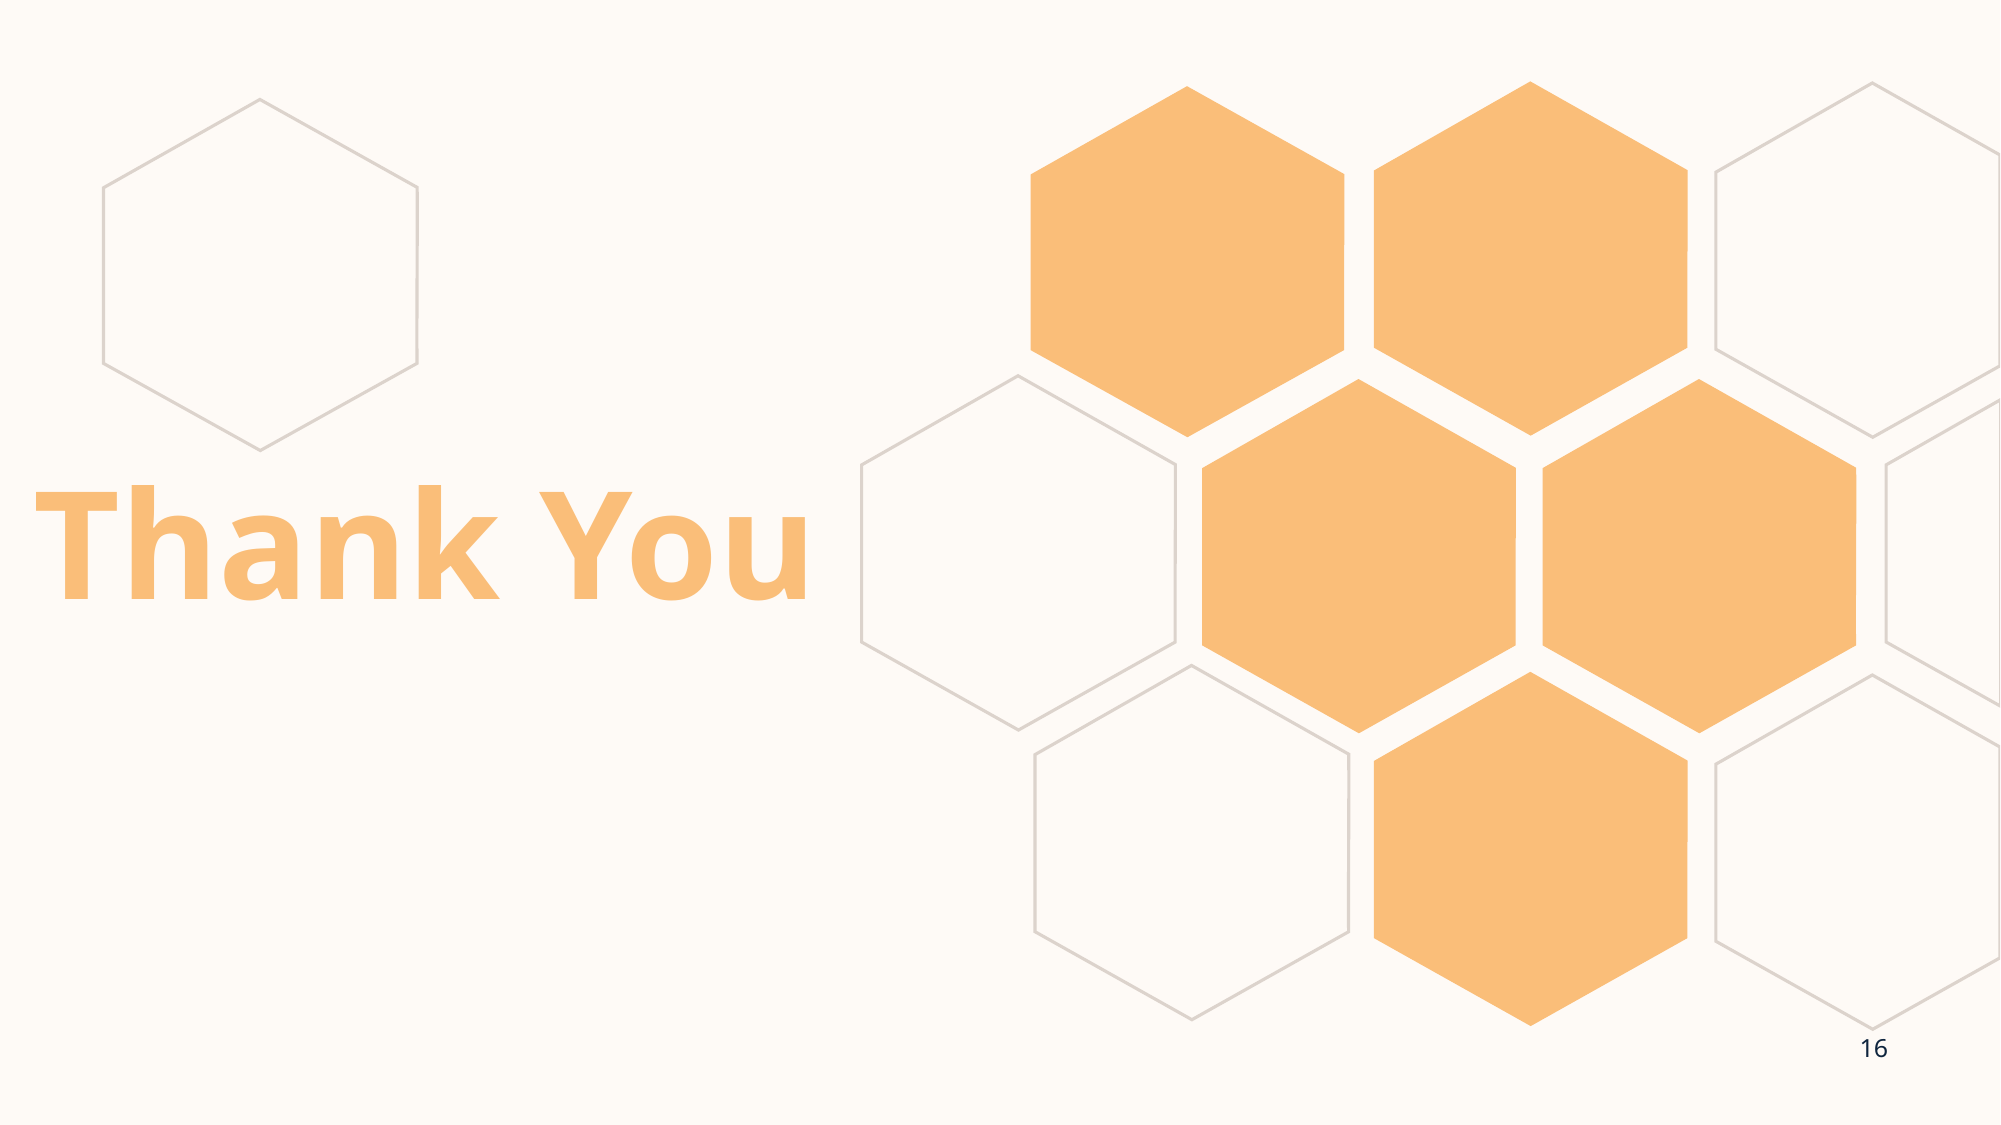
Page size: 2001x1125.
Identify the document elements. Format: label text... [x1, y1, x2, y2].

text_box Thank You [0, 442, 878, 637]
slide_number 16 [1836, 1020, 1912, 1080]
